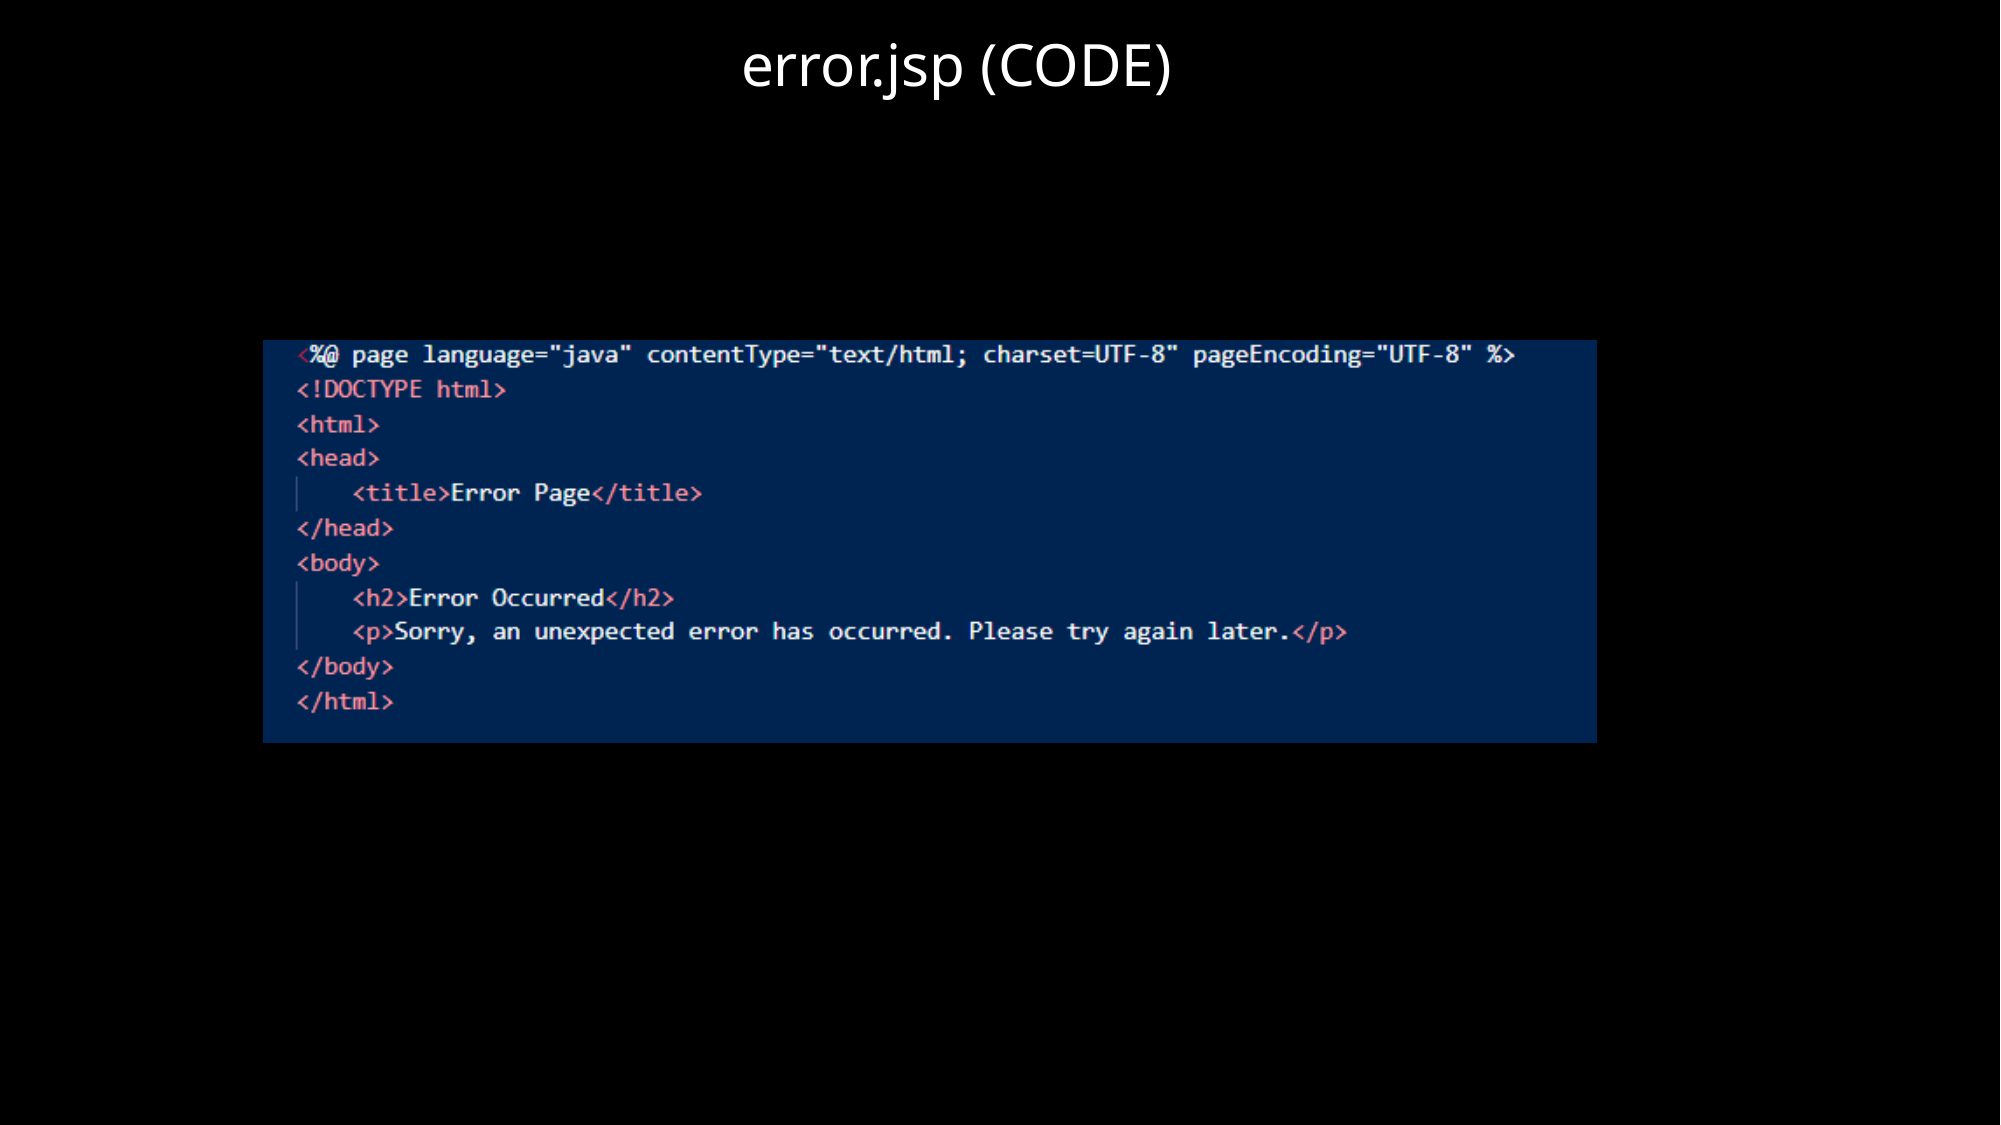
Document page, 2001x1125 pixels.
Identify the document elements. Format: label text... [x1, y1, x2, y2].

text_box error.jsp (CODE) [206, 28, 1707, 126]
picture [263, 340, 1597, 743]
